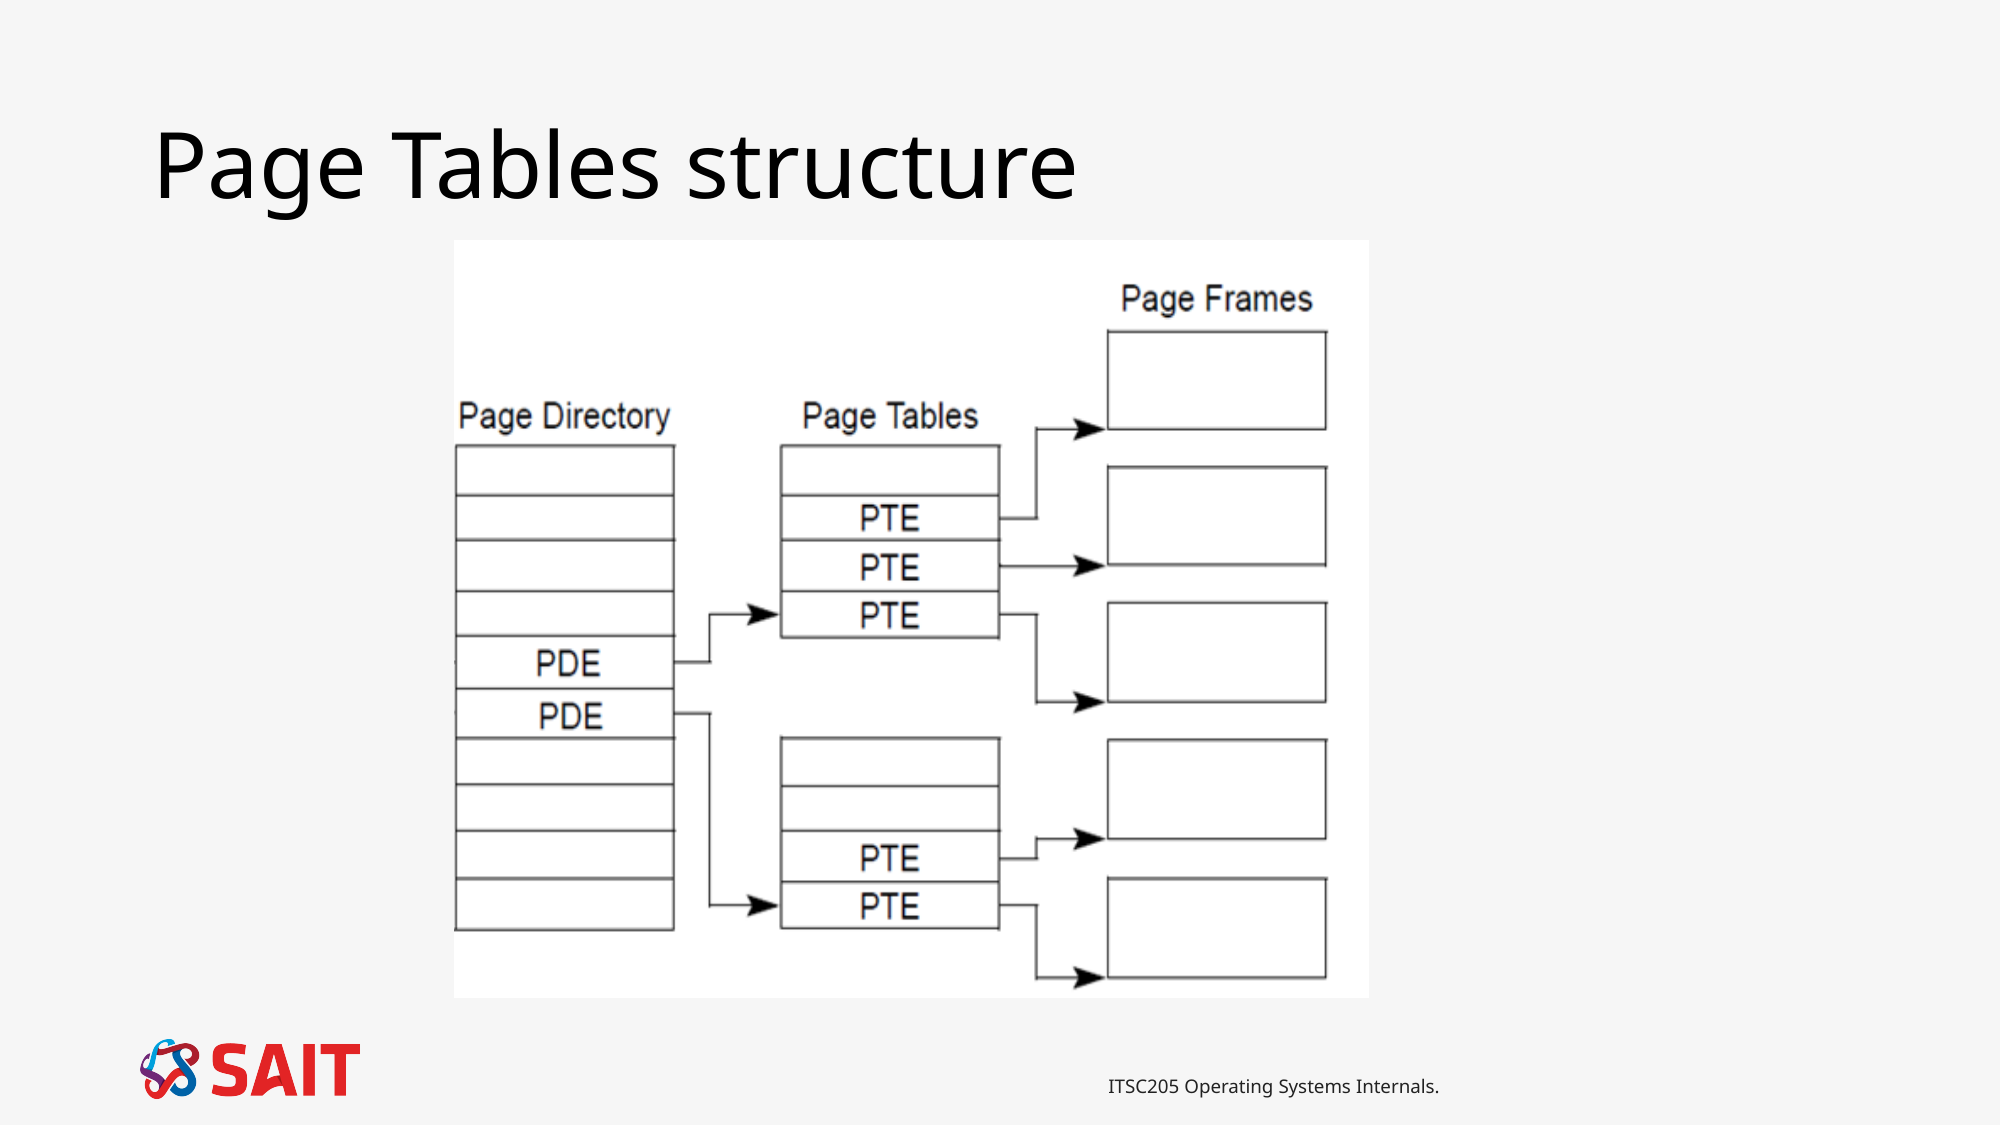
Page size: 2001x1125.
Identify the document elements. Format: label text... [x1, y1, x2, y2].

title Page Tables structure [137, 59, 1863, 278]
picture [454, 240, 1369, 998]
footer ITSC205 Operating Systems Internals. [858, 1048, 1690, 1109]
picture [114, 1013, 386, 1125]
